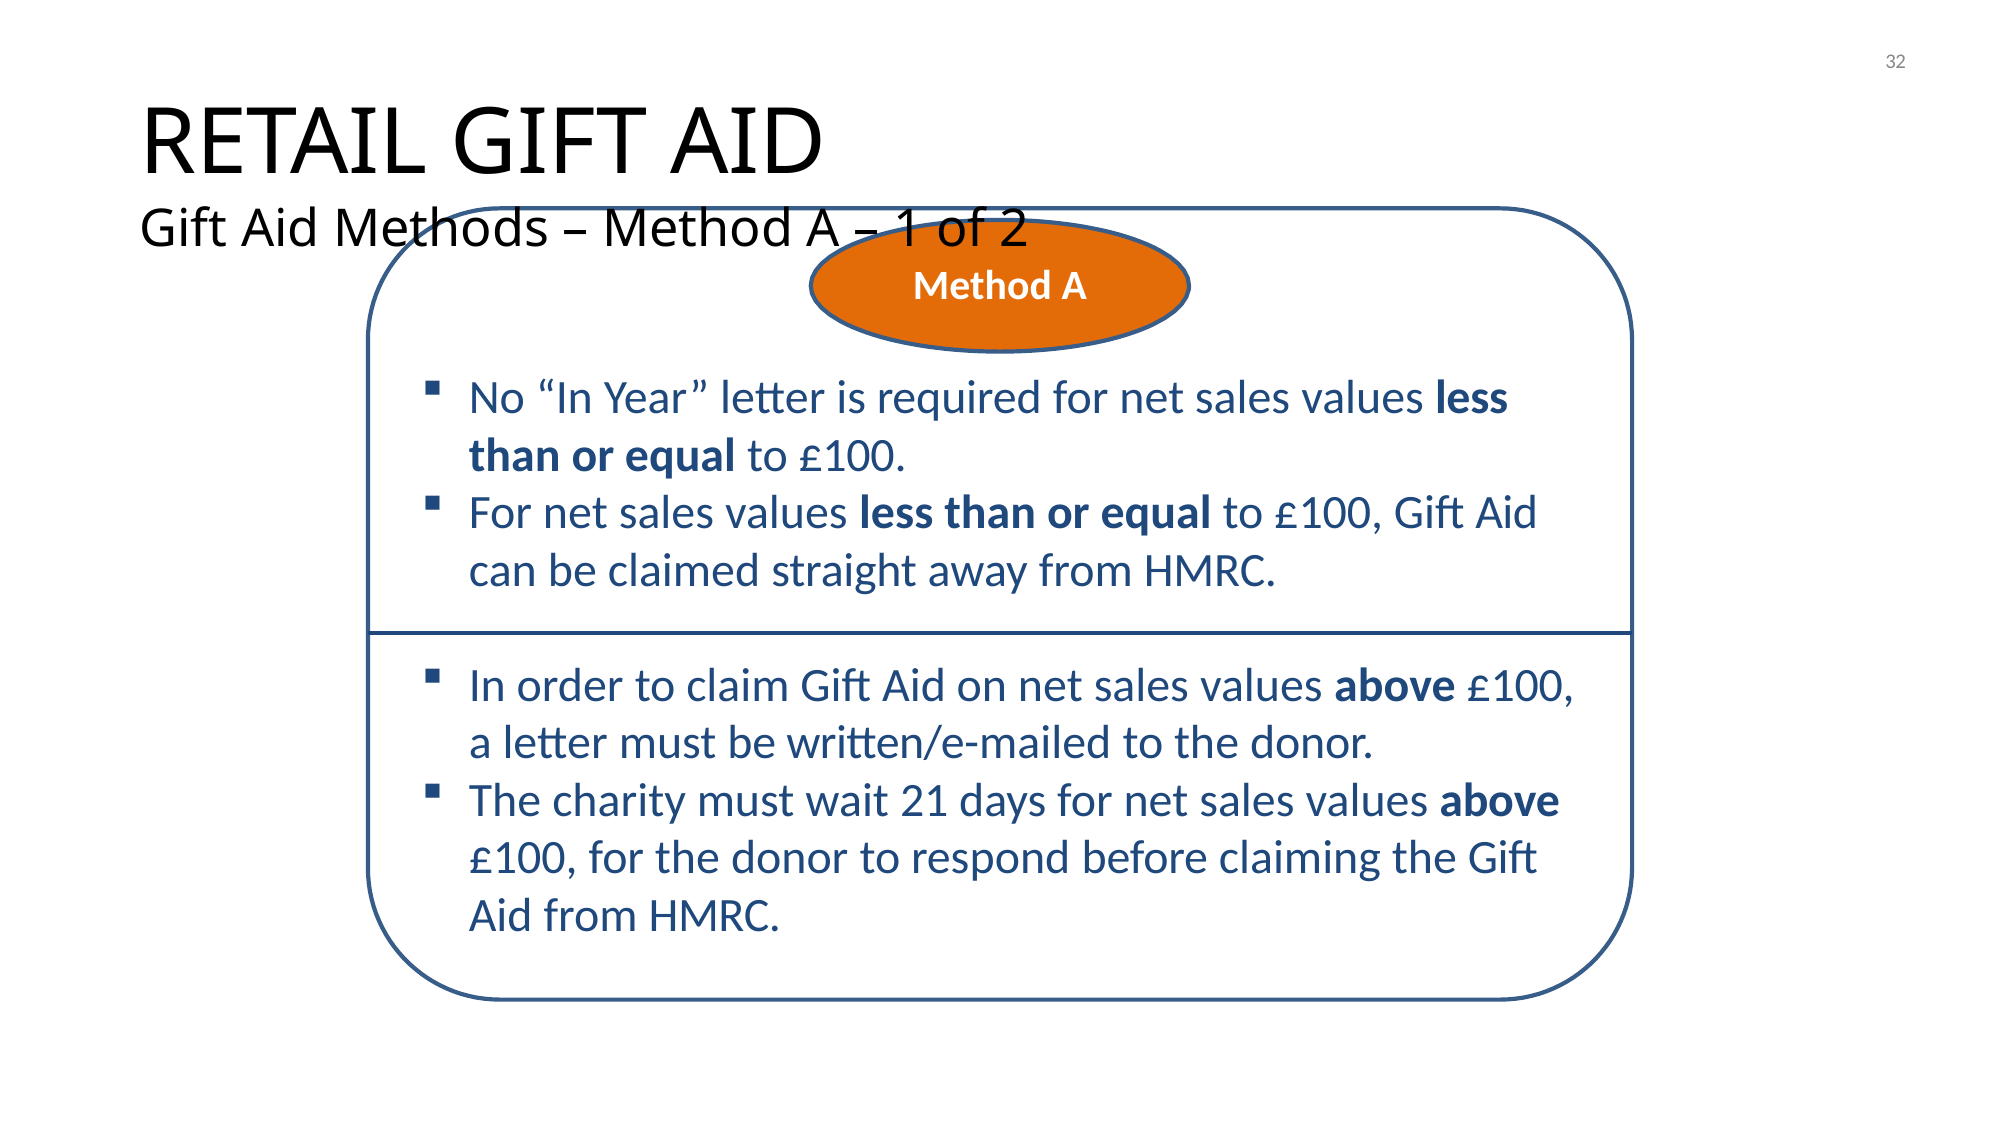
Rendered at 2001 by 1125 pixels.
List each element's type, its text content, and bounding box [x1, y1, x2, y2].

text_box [365, 206, 1635, 1002]
title RETAIL GIFT AID Gift Aid Methods – Method A – 1 of 2 [137, 73, 1863, 264]
text_box 32 [1883, 45, 1909, 73]
